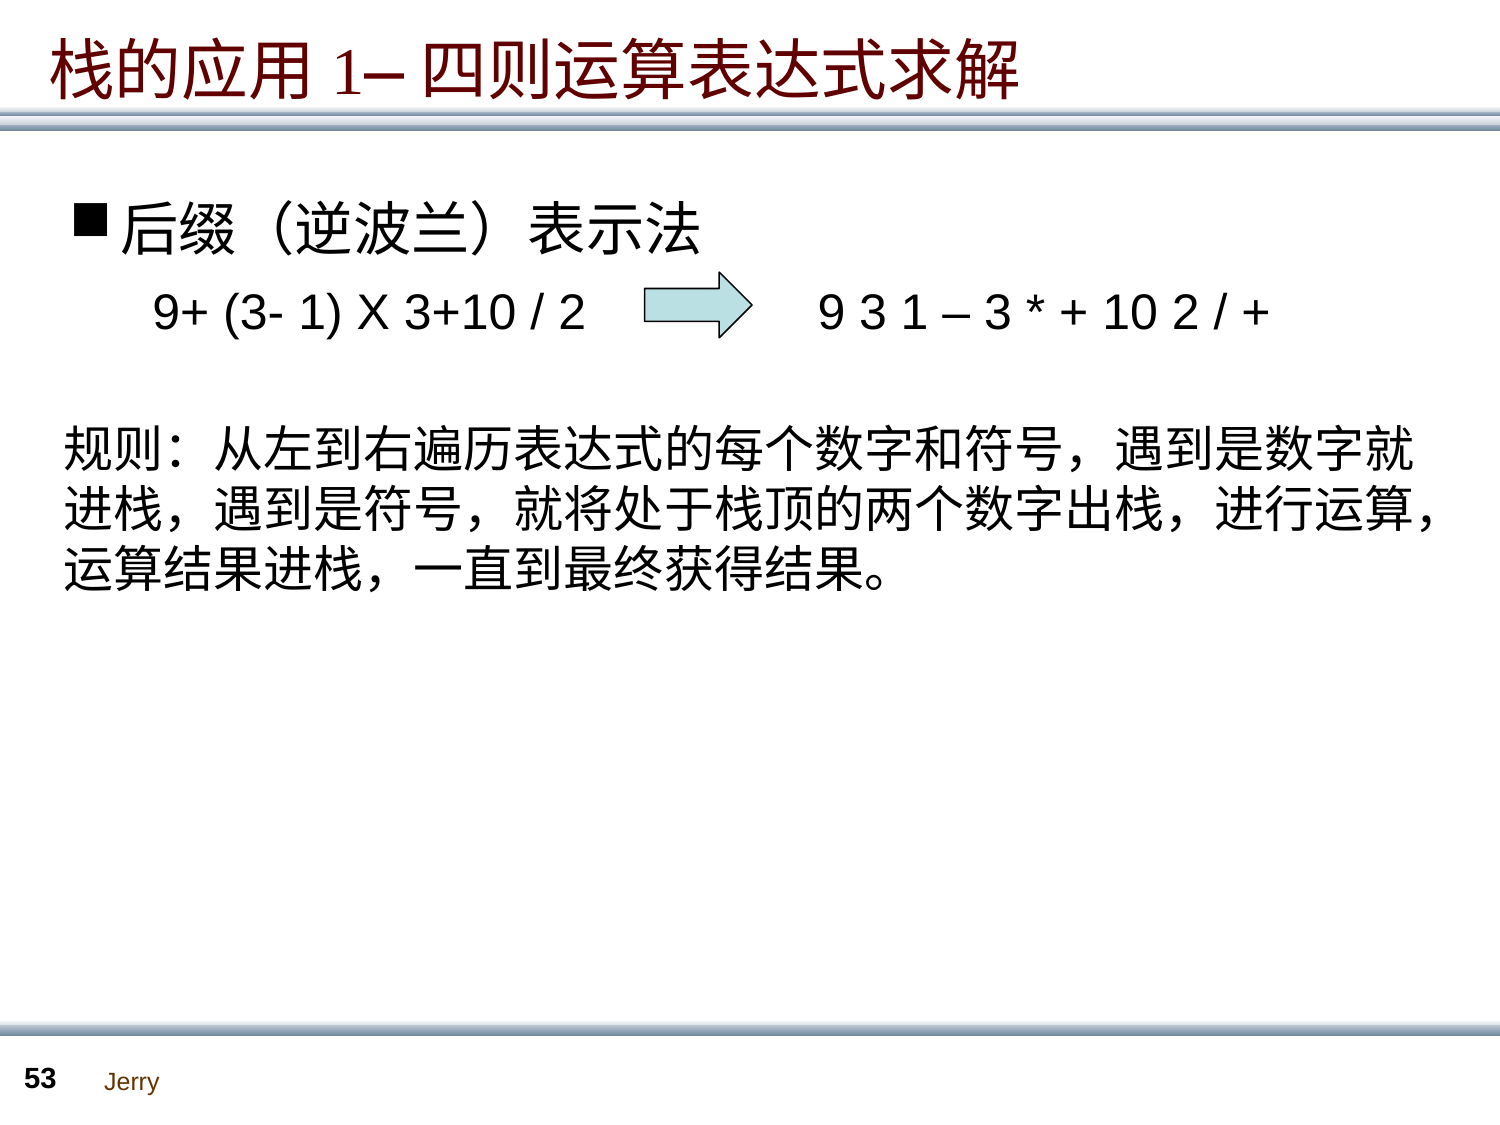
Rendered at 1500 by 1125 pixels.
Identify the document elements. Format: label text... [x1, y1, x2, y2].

text_box 9 3 1 – 3 * + 10 2 / + [802, 272, 1427, 348]
text_box 规则：从左到右遍历表达式的每个数字和符号，遇到是数字就进栈，遇到是符号，就将处于栈顶的两个数字出栈，进行运算，运算结果进栈，一直到最终获得结果。 [48, 410, 1430, 605]
list 后缀（逆波兰）表示法 [33, 184, 1384, 278]
text_box 9+ (3- 1) X 3+10 / 2 [137, 272, 602, 347]
text_box [644, 272, 753, 338]
text_box 栈的应用1—四则运算表达式求解 [33, 26, 1473, 110]
